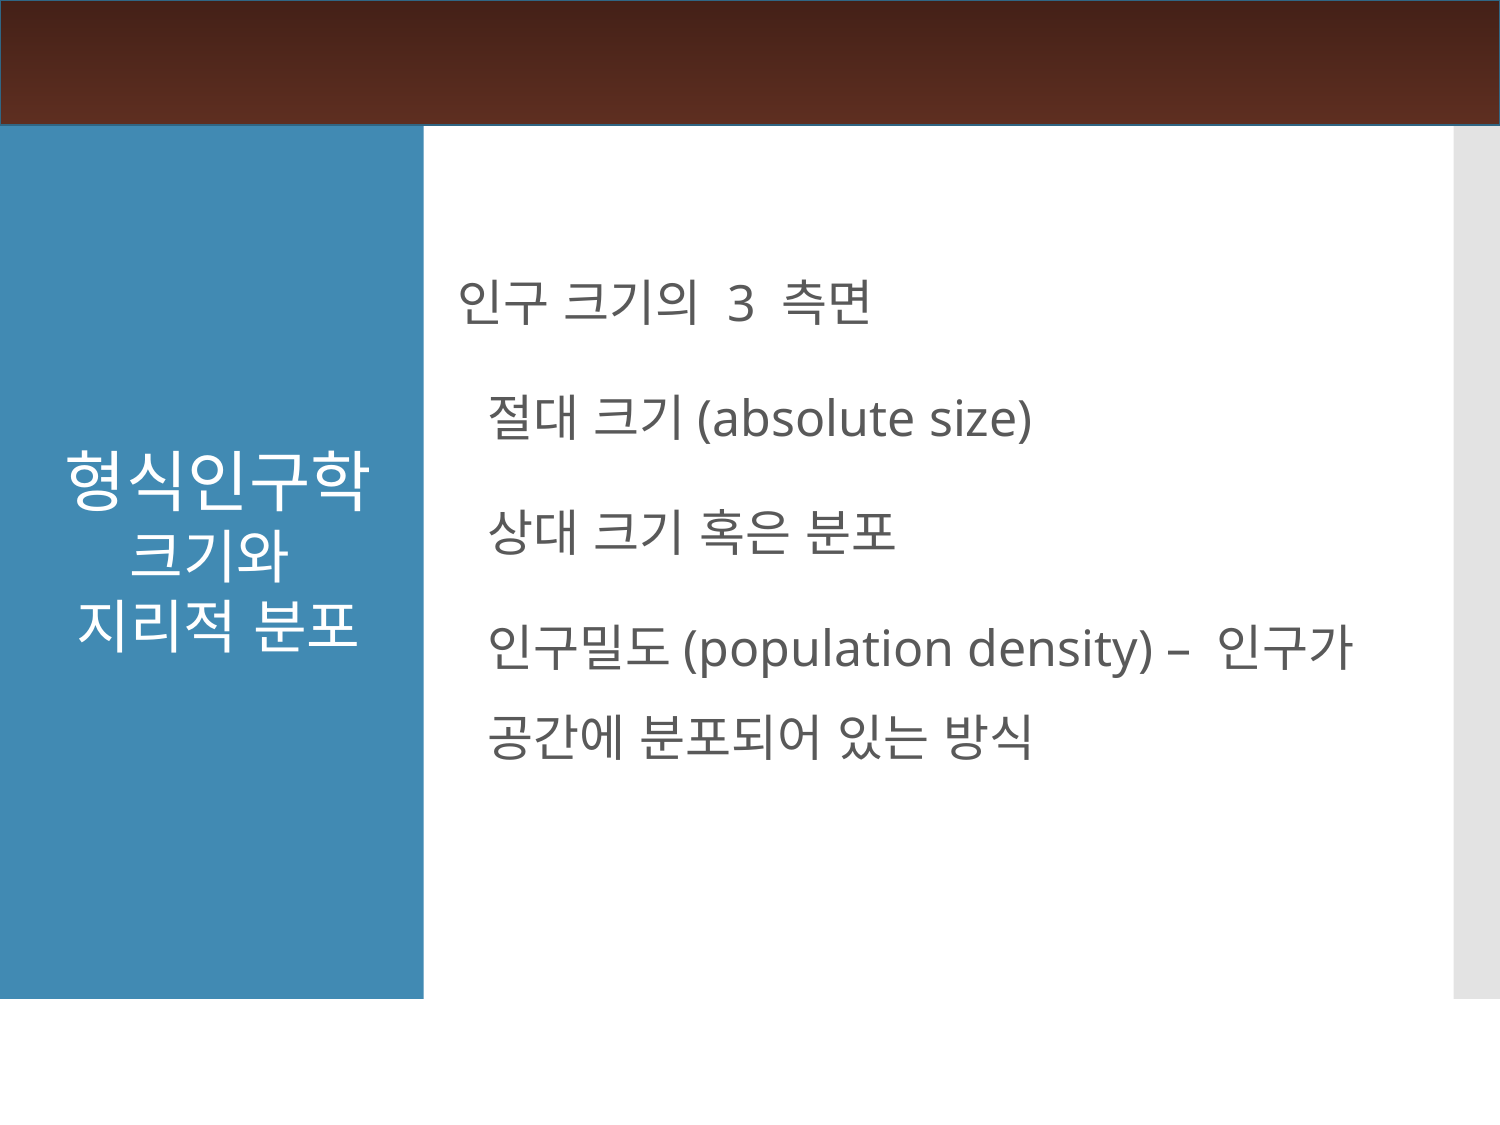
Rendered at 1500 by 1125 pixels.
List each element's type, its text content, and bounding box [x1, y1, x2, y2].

list 인구 크기의 3 측면 절대 크기(absolute size) 상대 크기 혹은 분포 인구밀도(population density) – 인구가 공간에 분포되어 있는 방식 [442, 141, 1436, 982]
text_box 형식인구학 크기와 지리적 분포 [29, 432, 408, 668]
text_box [0, 0, 1500, 126]
